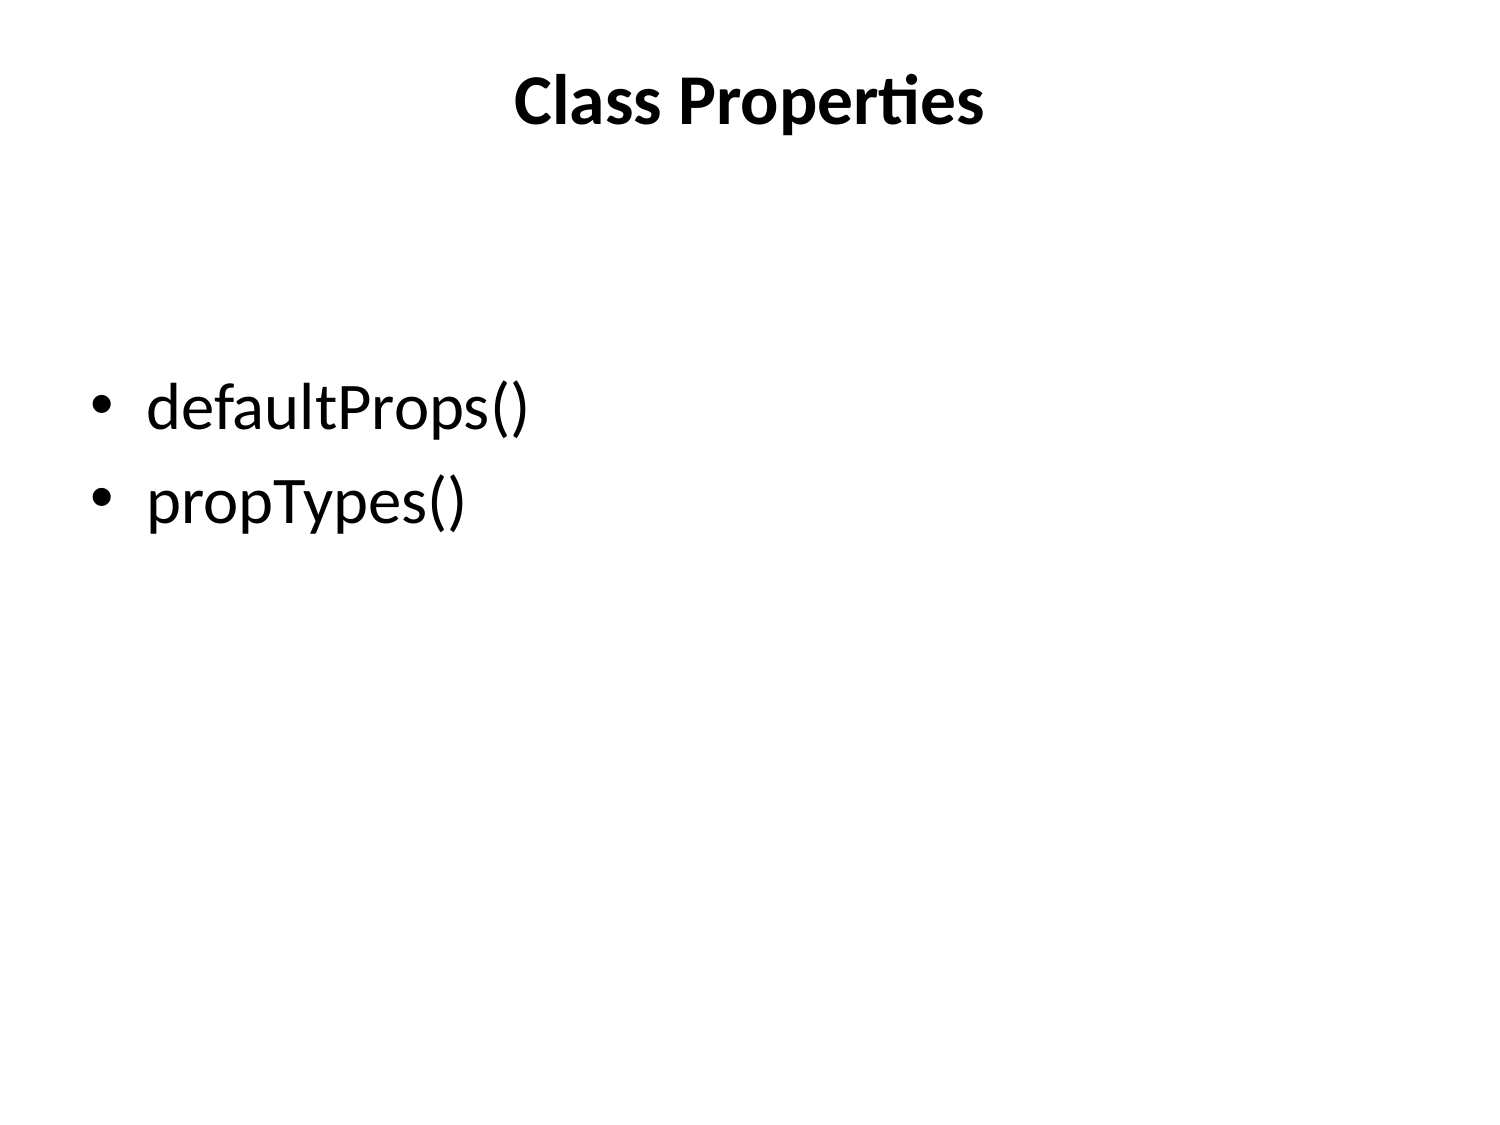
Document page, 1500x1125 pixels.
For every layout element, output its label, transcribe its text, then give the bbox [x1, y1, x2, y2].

title Class Properties [75, 45, 1425, 233]
list defaultProps() propTypes() [75, 262, 1425, 1005]
